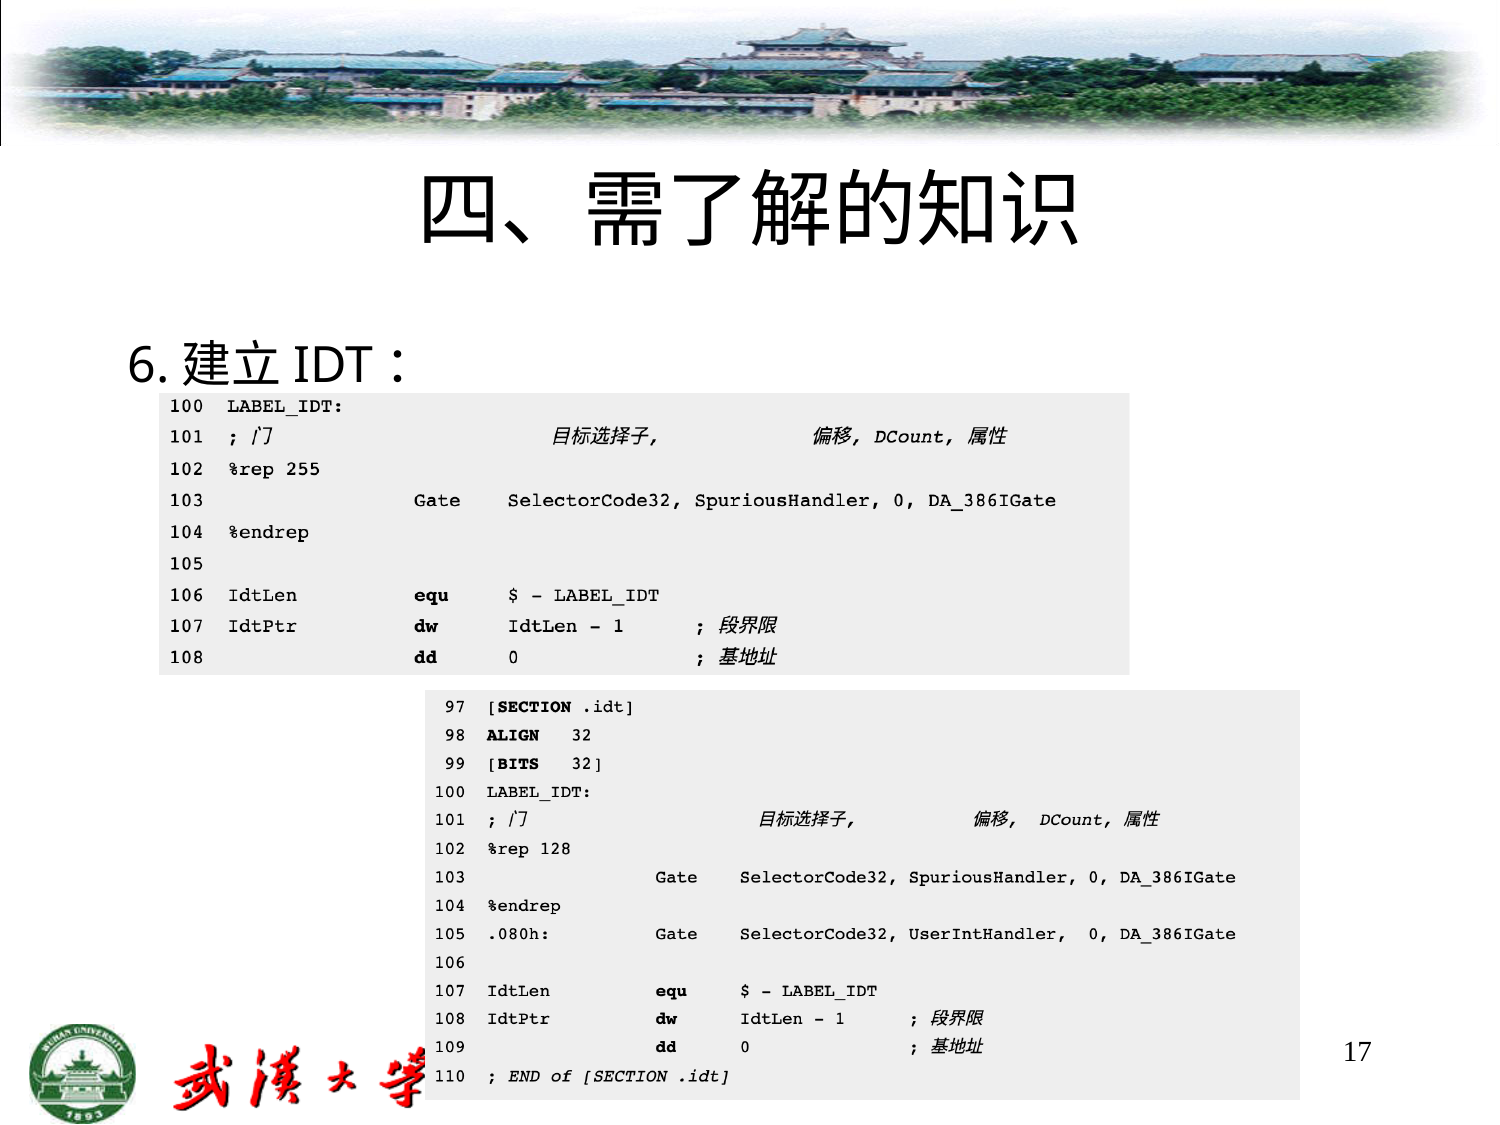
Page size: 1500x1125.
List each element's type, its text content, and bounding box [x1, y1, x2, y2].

picture [159, 388, 1132, 675]
picture [171, 690, 1301, 1125]
title 四、需了解的知识 [112, 125, 1388, 288]
slide_number 17 [1304, 1025, 1388, 1100]
list 6.建立IDT： [112, 324, 1388, 1000]
picture [0, 0, 1500, 146]
